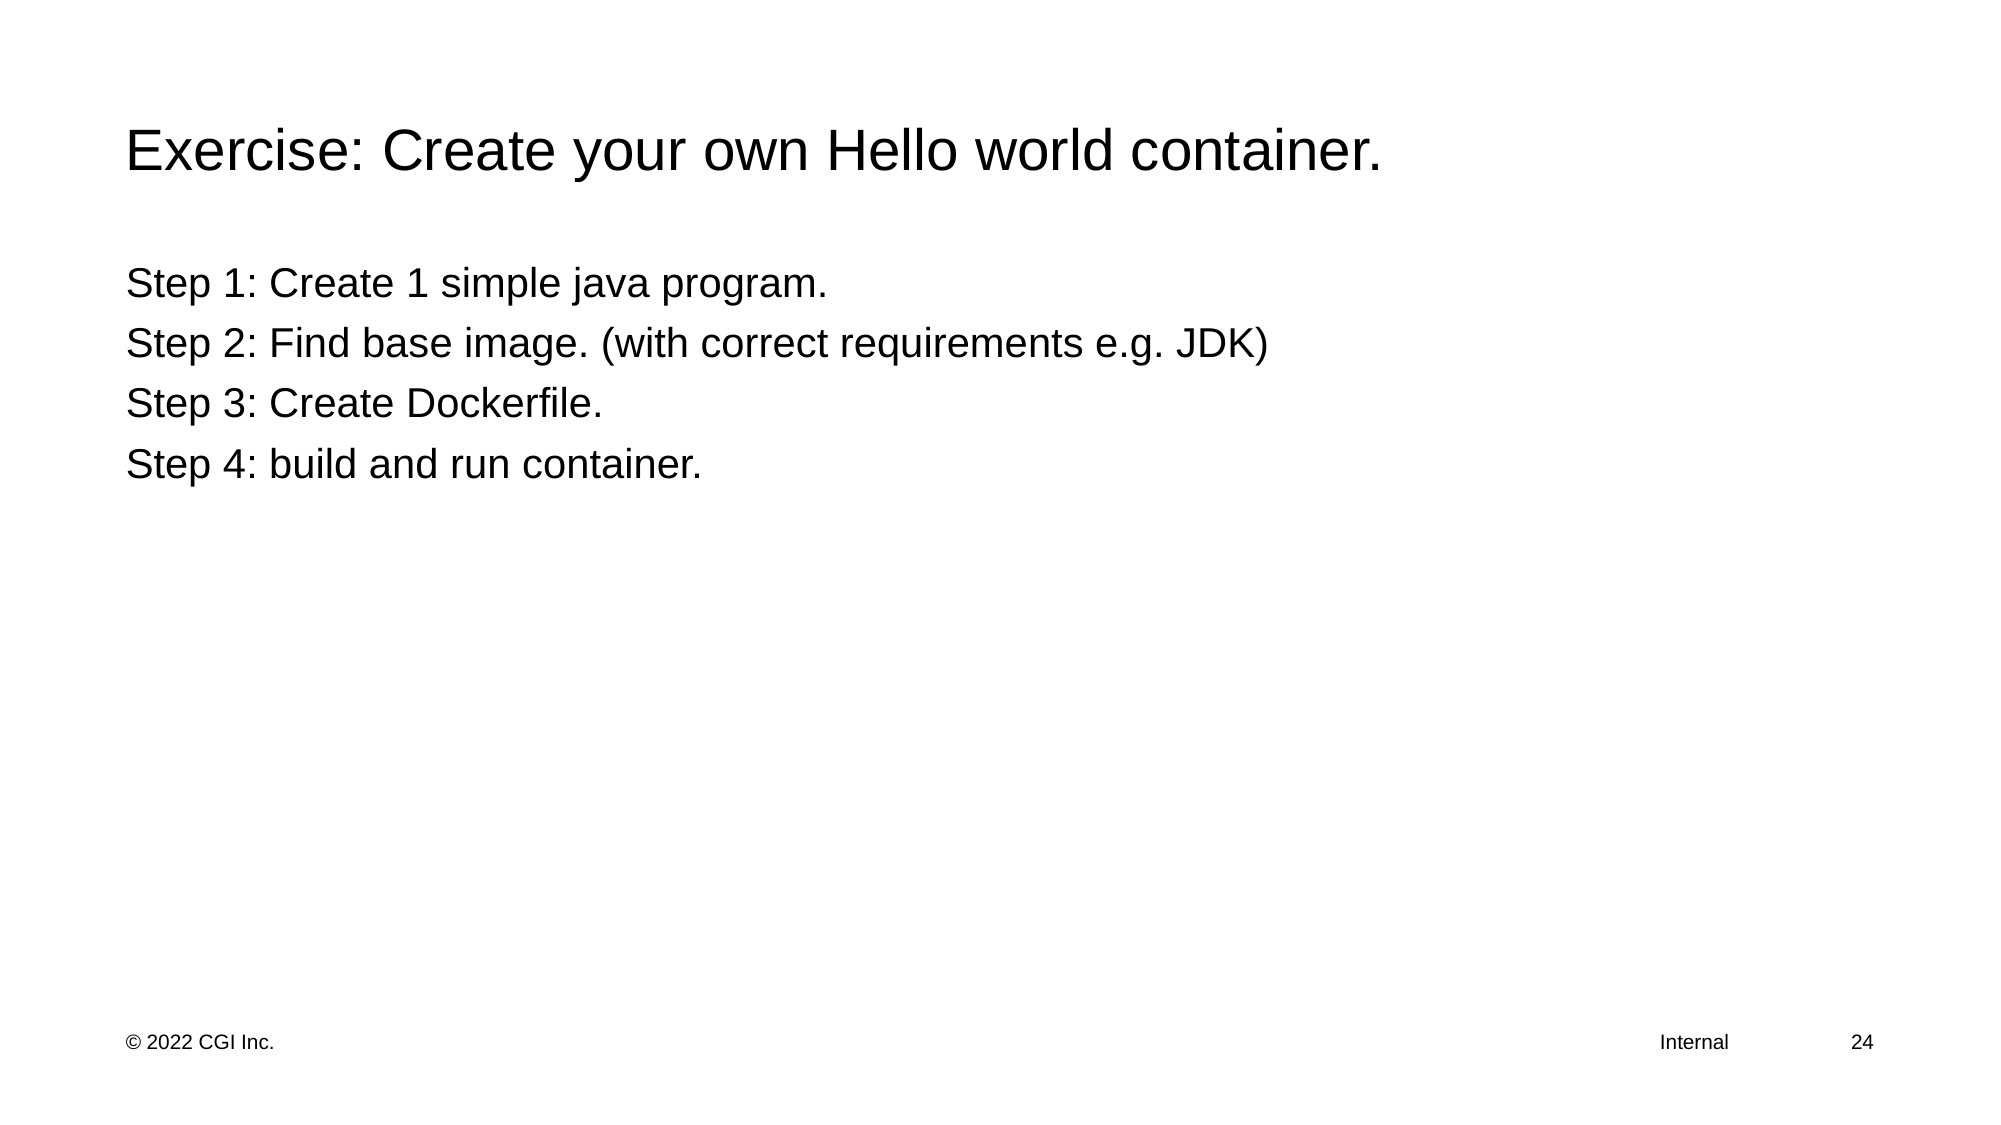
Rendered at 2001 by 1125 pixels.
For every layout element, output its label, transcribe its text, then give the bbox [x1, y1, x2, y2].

title Exercise: Create your own Hello world container. [125, 112, 1875, 207]
list Step 1: Create 1 simple java program. Step 2: Find base image. (with correct requirements e.g. JDK) Step 3: Create Dockerfile. Step 4: build and run container. [125, 255, 1875, 1000]
slide_number 24 [1831, 1027, 1875, 1056]
